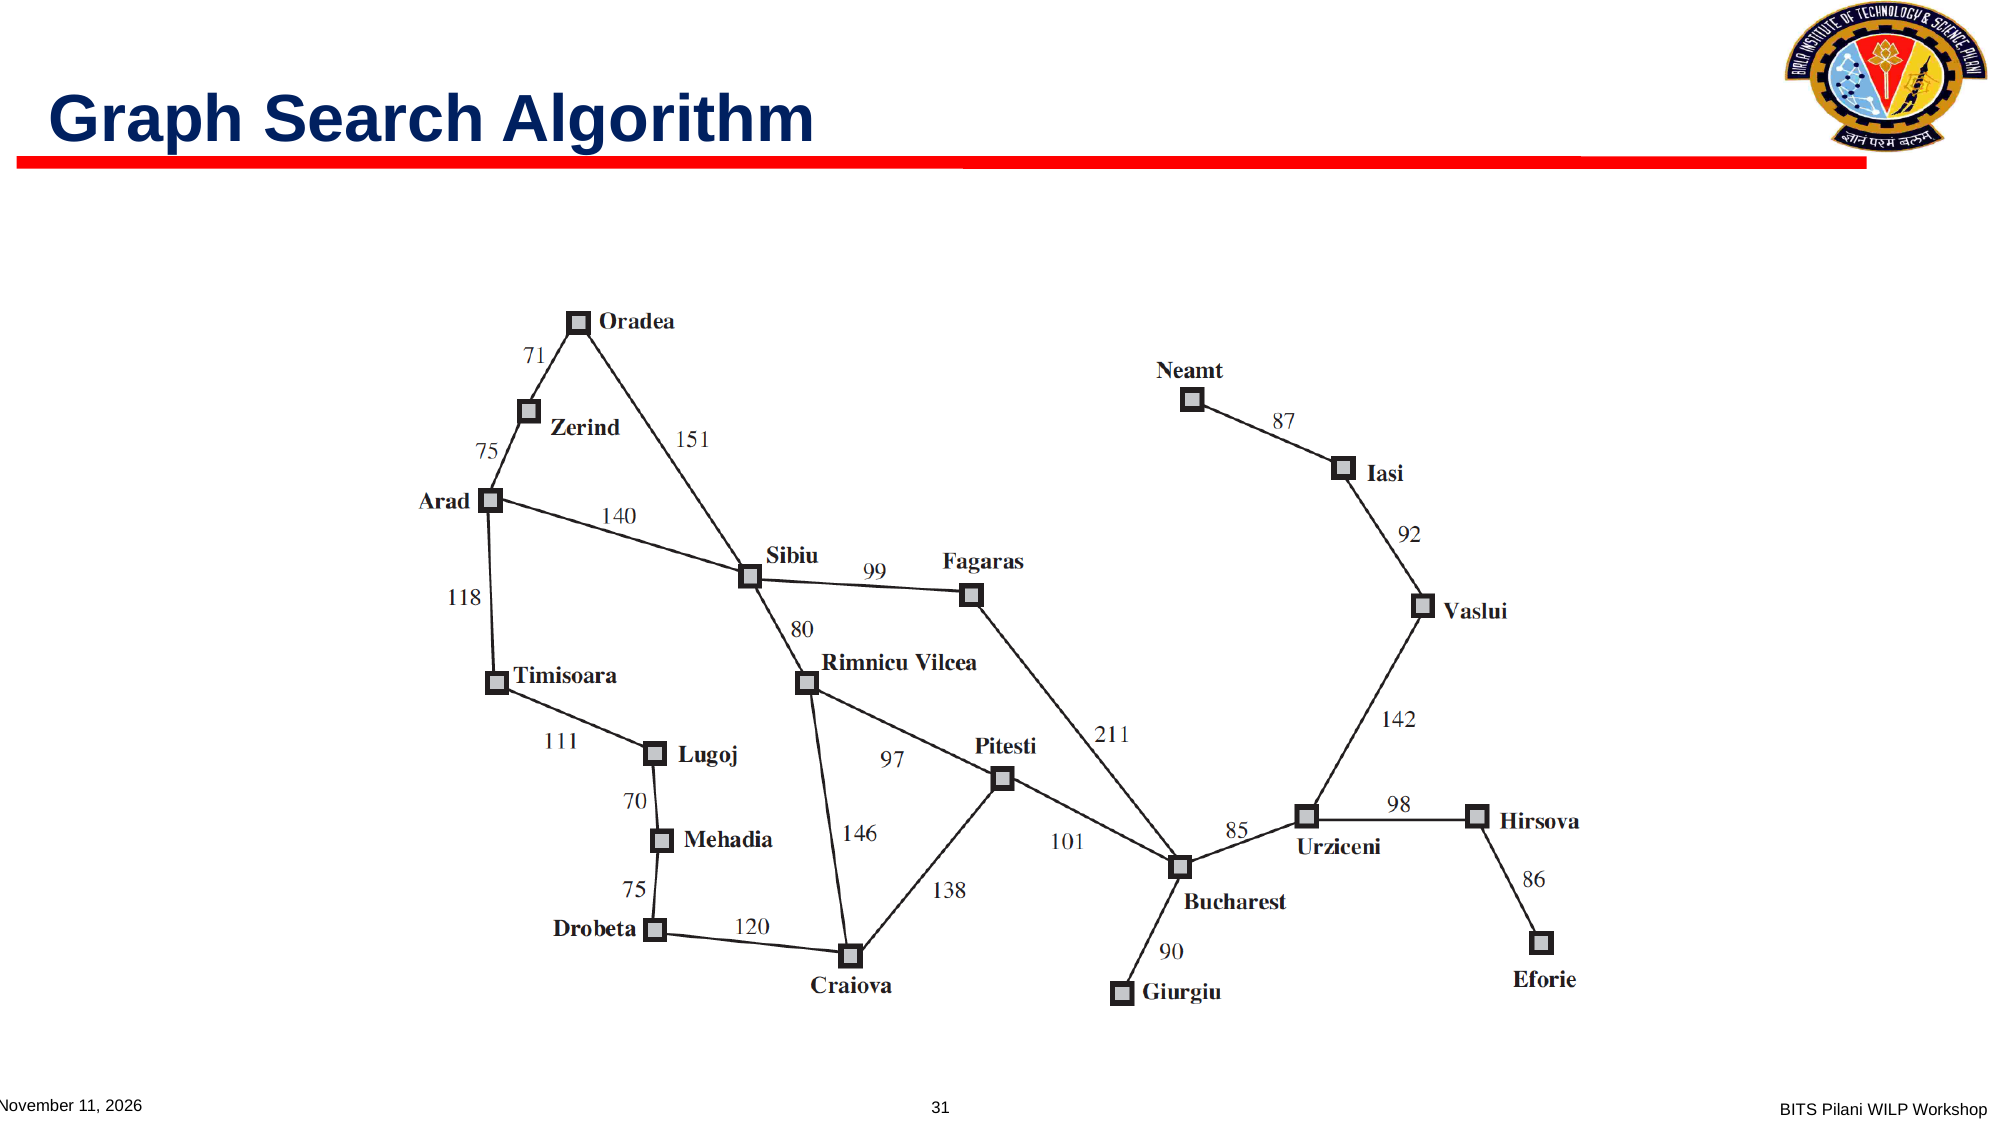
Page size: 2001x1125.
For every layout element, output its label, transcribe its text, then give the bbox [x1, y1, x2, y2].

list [411, 299, 1589, 1014]
title Graph Search Algorithm [33, 24, 1462, 163]
picture [1783, 0, 1988, 153]
